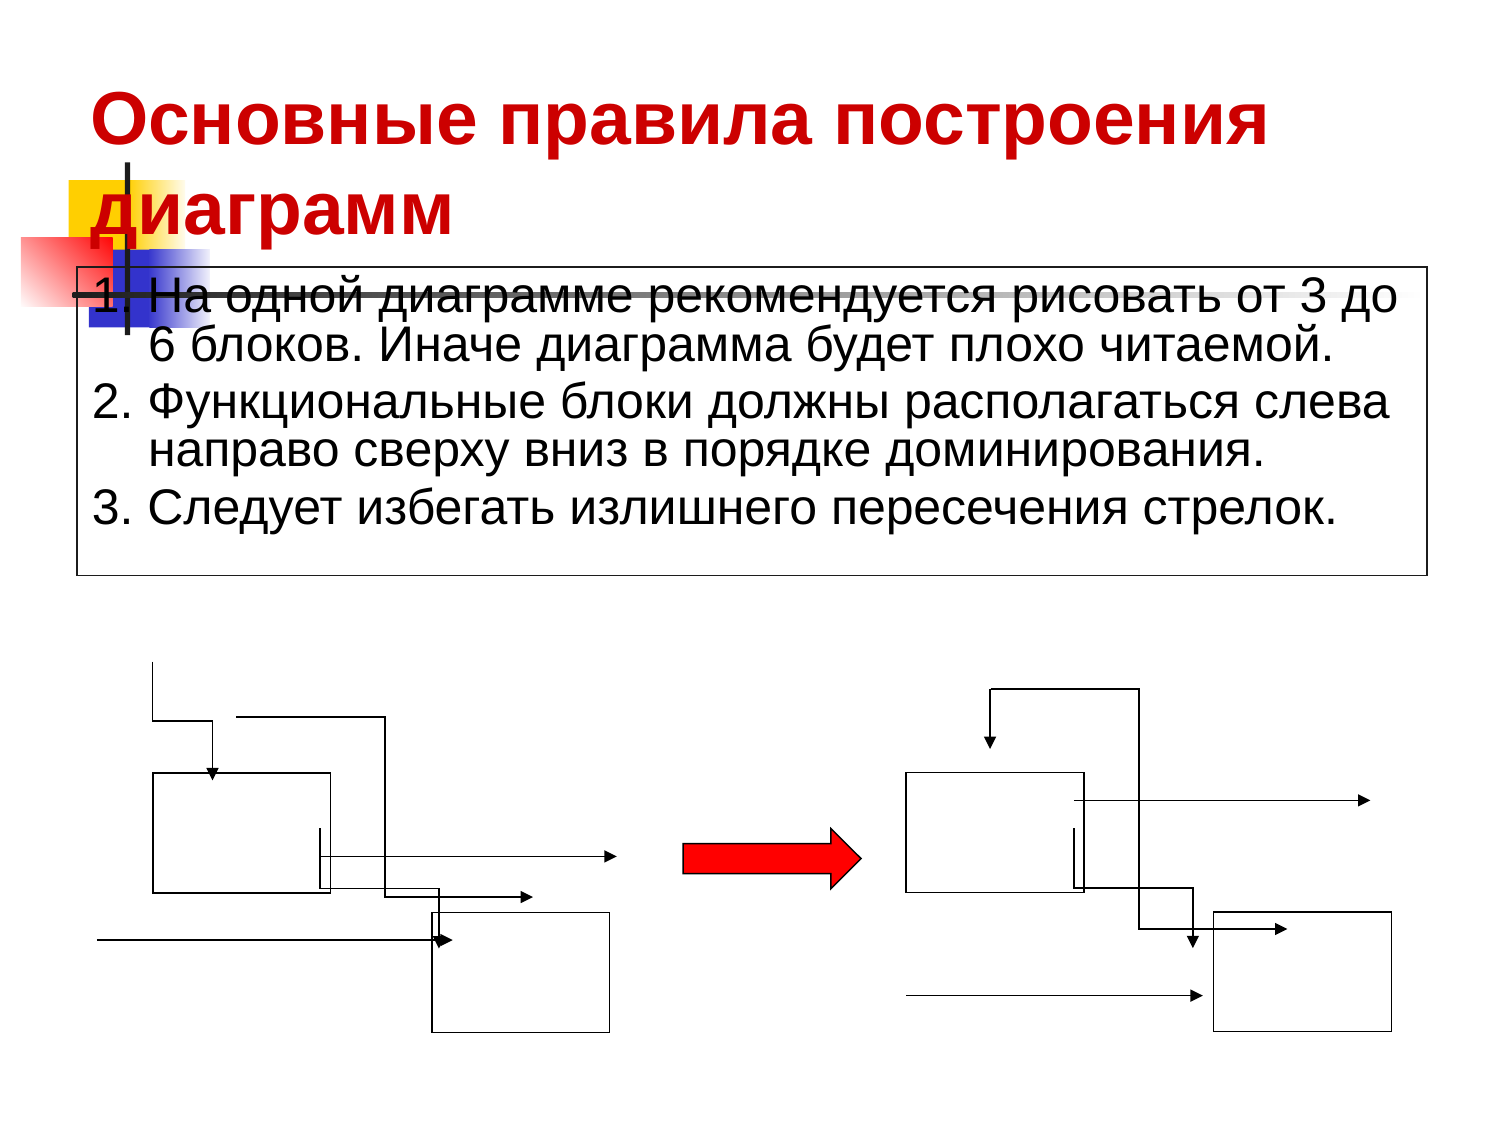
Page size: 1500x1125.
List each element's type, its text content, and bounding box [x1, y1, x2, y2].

title Основные правила построения диаграмм [75, 75, 1425, 244]
list 1. На одной диаграмме рекомендуется рисовать от 3 до 6 блоков. Иначе диаграмма будет плохо читаемой. 2. Функциональные блоки должны располагаться слева направо сверху вниз в порядке доминирования. 3. Следует избегать излишнего пересечения стрелок. [76, 267, 1427, 576]
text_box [40, 633, 1465, 1055]
